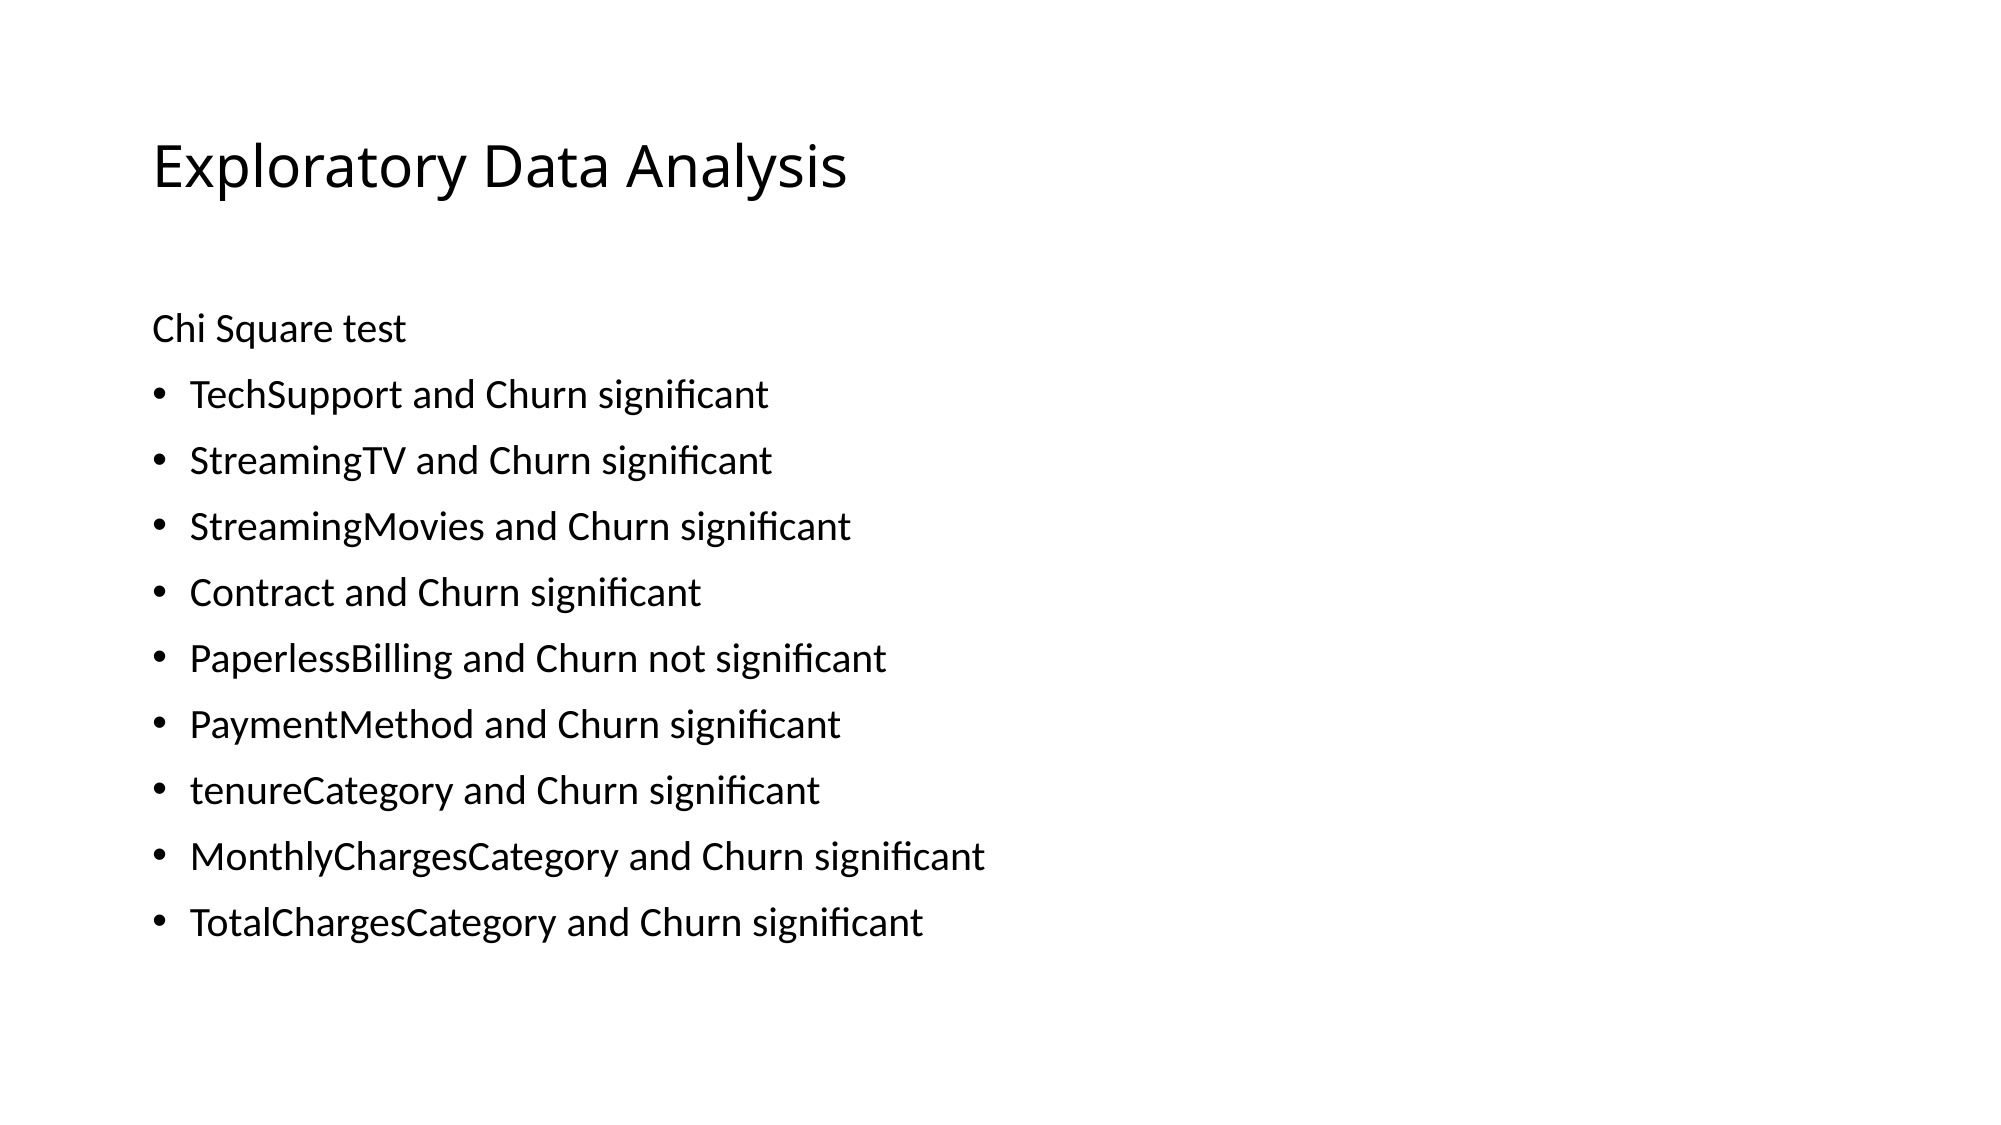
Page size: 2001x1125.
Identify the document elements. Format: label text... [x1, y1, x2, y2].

title Exploratory Data Analysis [137, 59, 1863, 278]
list Chi Square test TechSupport and Churn significant StreamingTV and Churn significant StreamingMovies and Churn significant Contract and Churn significant PaperlessBilling and Churn not significant PaymentMethod and Churn significant tenureCategory and Churn significant MonthlyChargesCategory and Churn significant TotalChargesCategory and Churn significant [137, 299, 1983, 1125]
